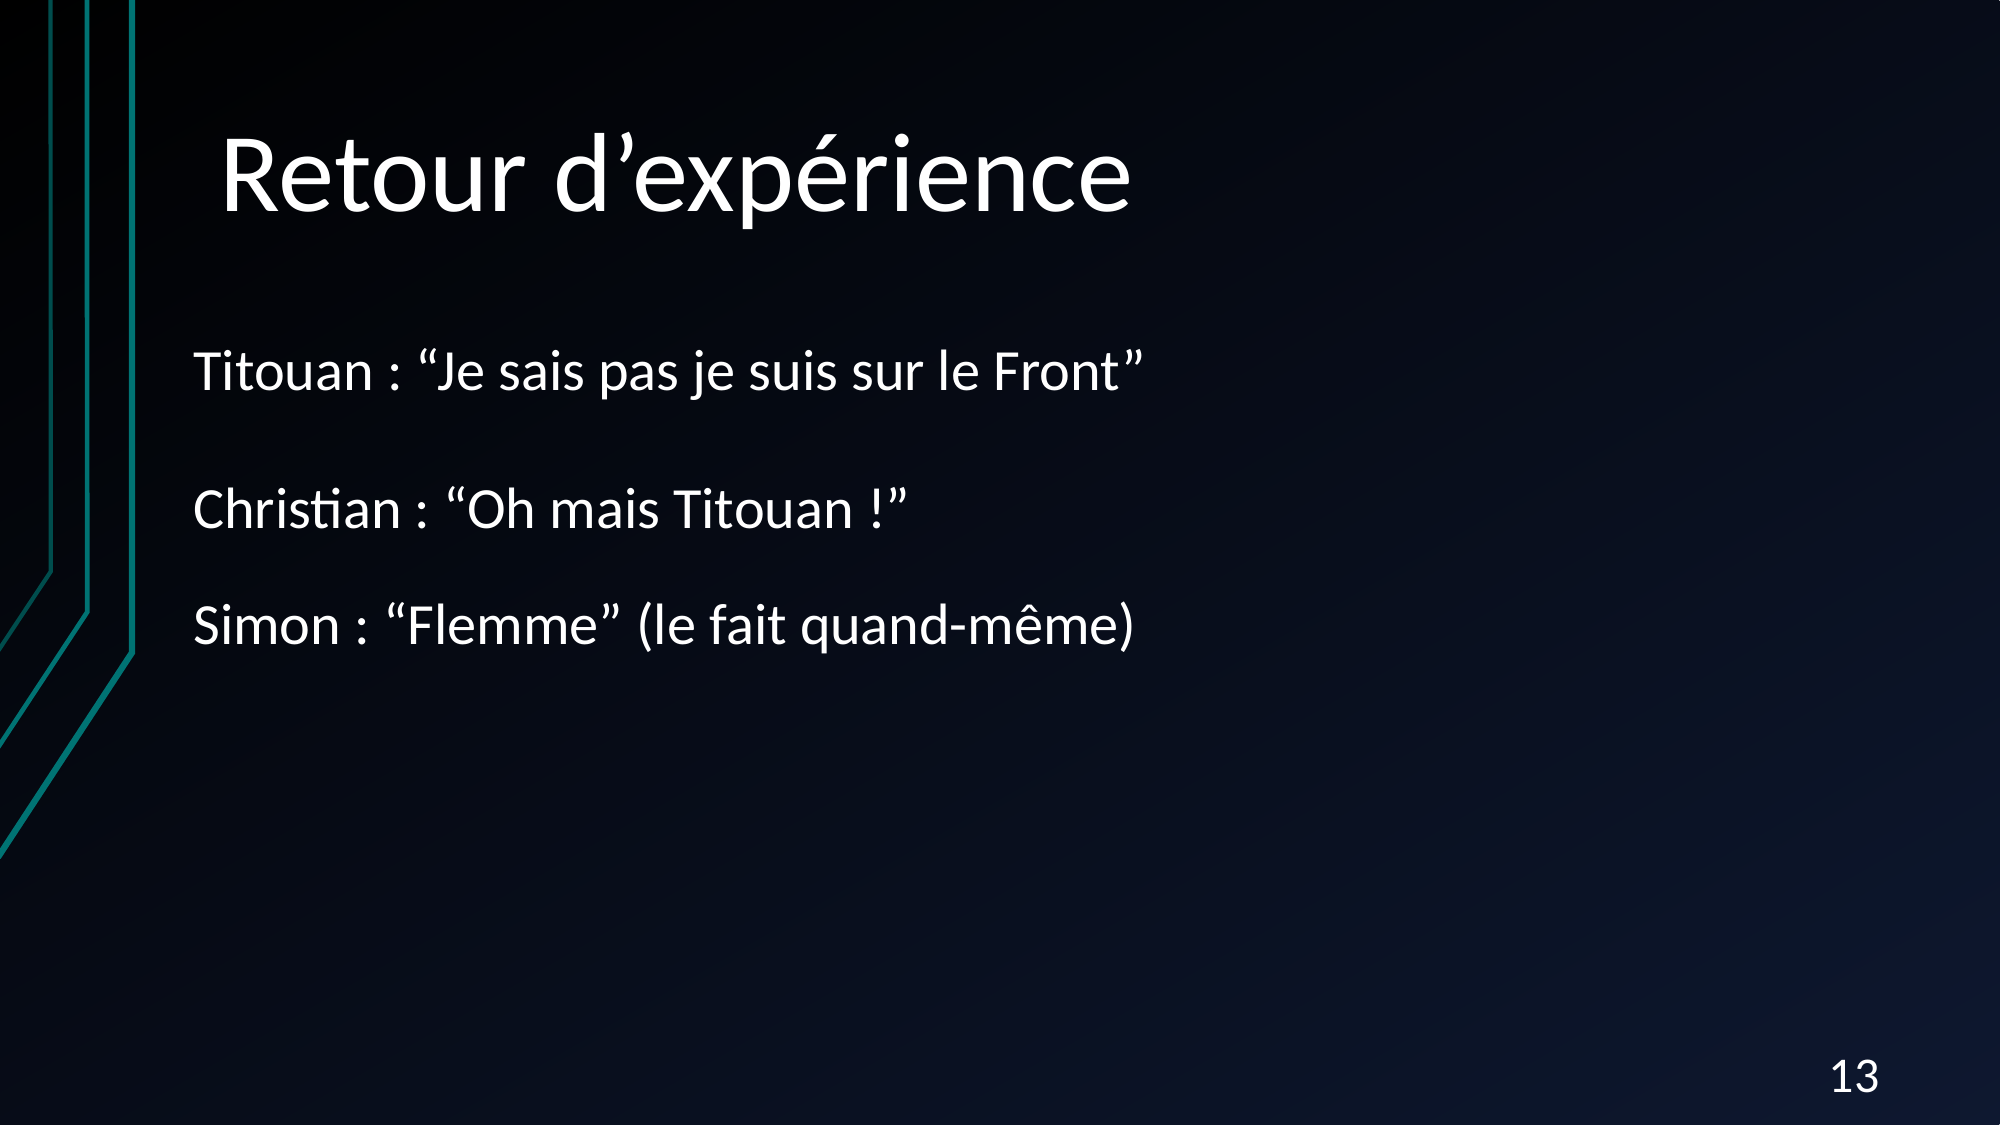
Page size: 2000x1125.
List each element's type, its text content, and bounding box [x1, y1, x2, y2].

text_box Titouan : “Je sais pas je suis sur le Front” [178, 325, 1177, 410]
title Retour d’expérience [199, 45, 1900, 246]
text_box Christian : “Oh mais Titouan !” [178, 462, 1177, 548]
text_box Simon : “Flemme” (le fait quand-même) [178, 578, 1254, 664]
slide_number 13 [1732, 1042, 1900, 1103]
